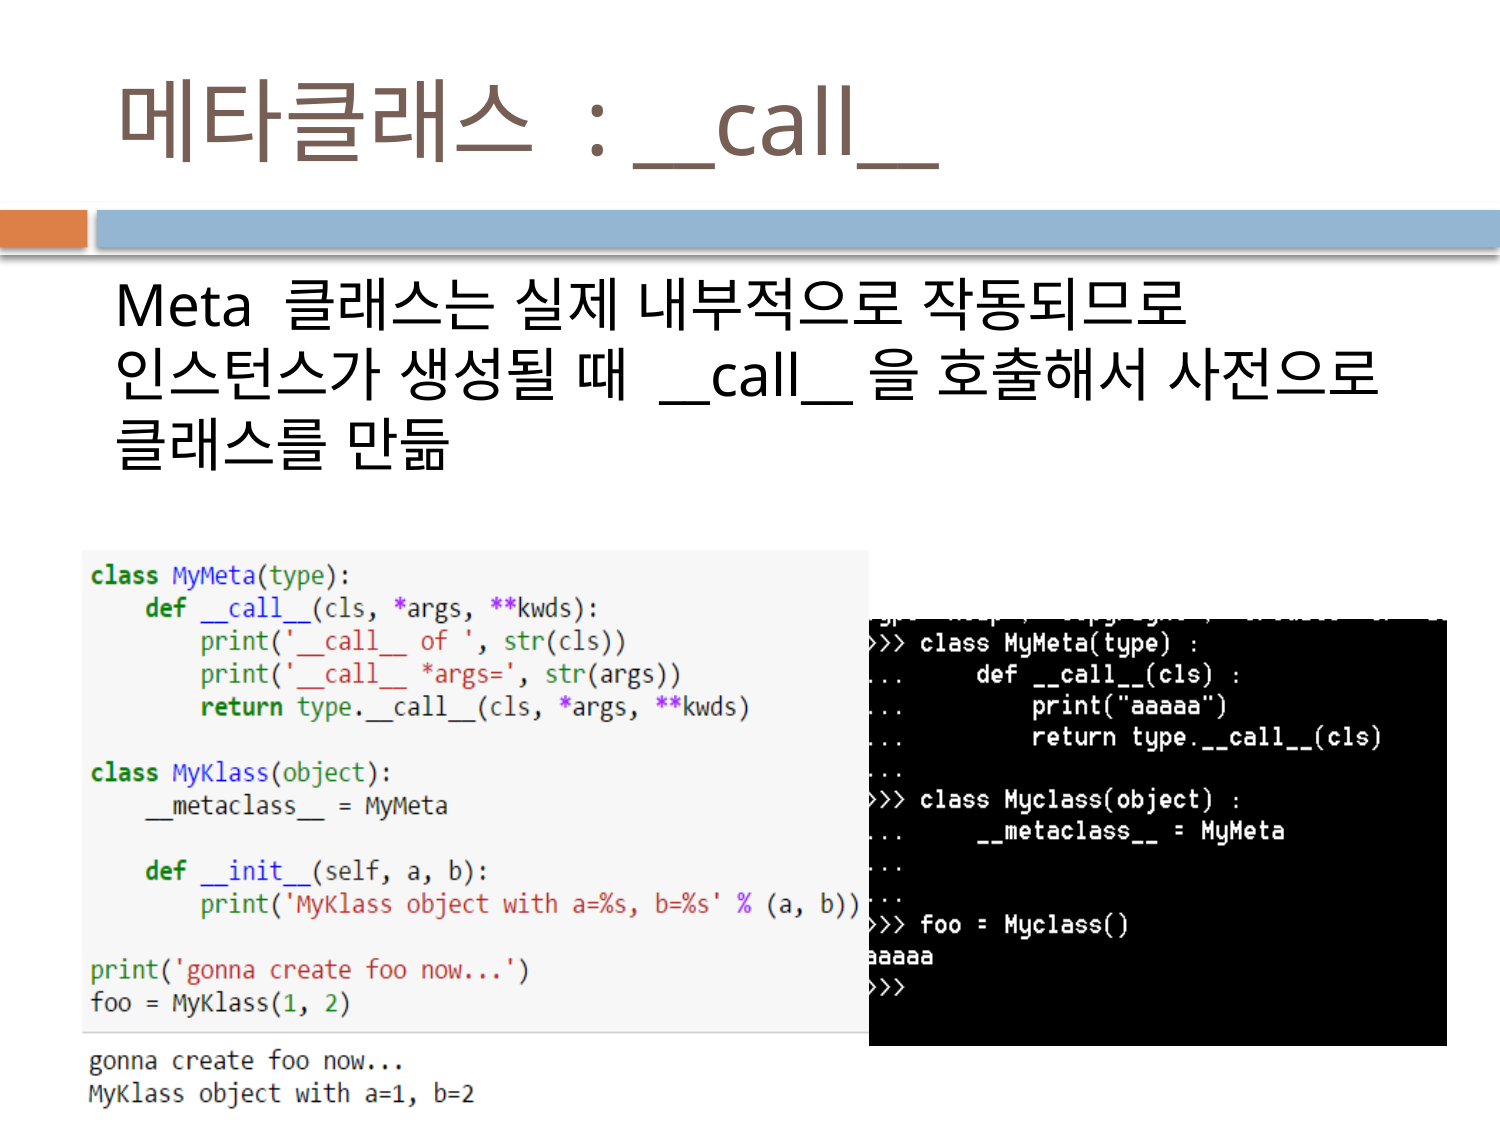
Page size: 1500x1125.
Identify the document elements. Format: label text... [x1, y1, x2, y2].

picture [81, 550, 1448, 1115]
text_box Meta 클래스는 실제 내부적으로 작동되므로 인스턴스가 생성될 때 __call__을 호출해서 사전으로 클래스를 만듦 [100, 261, 1412, 486]
title 메타클래스 : __call__ [100, 37, 1438, 200]
